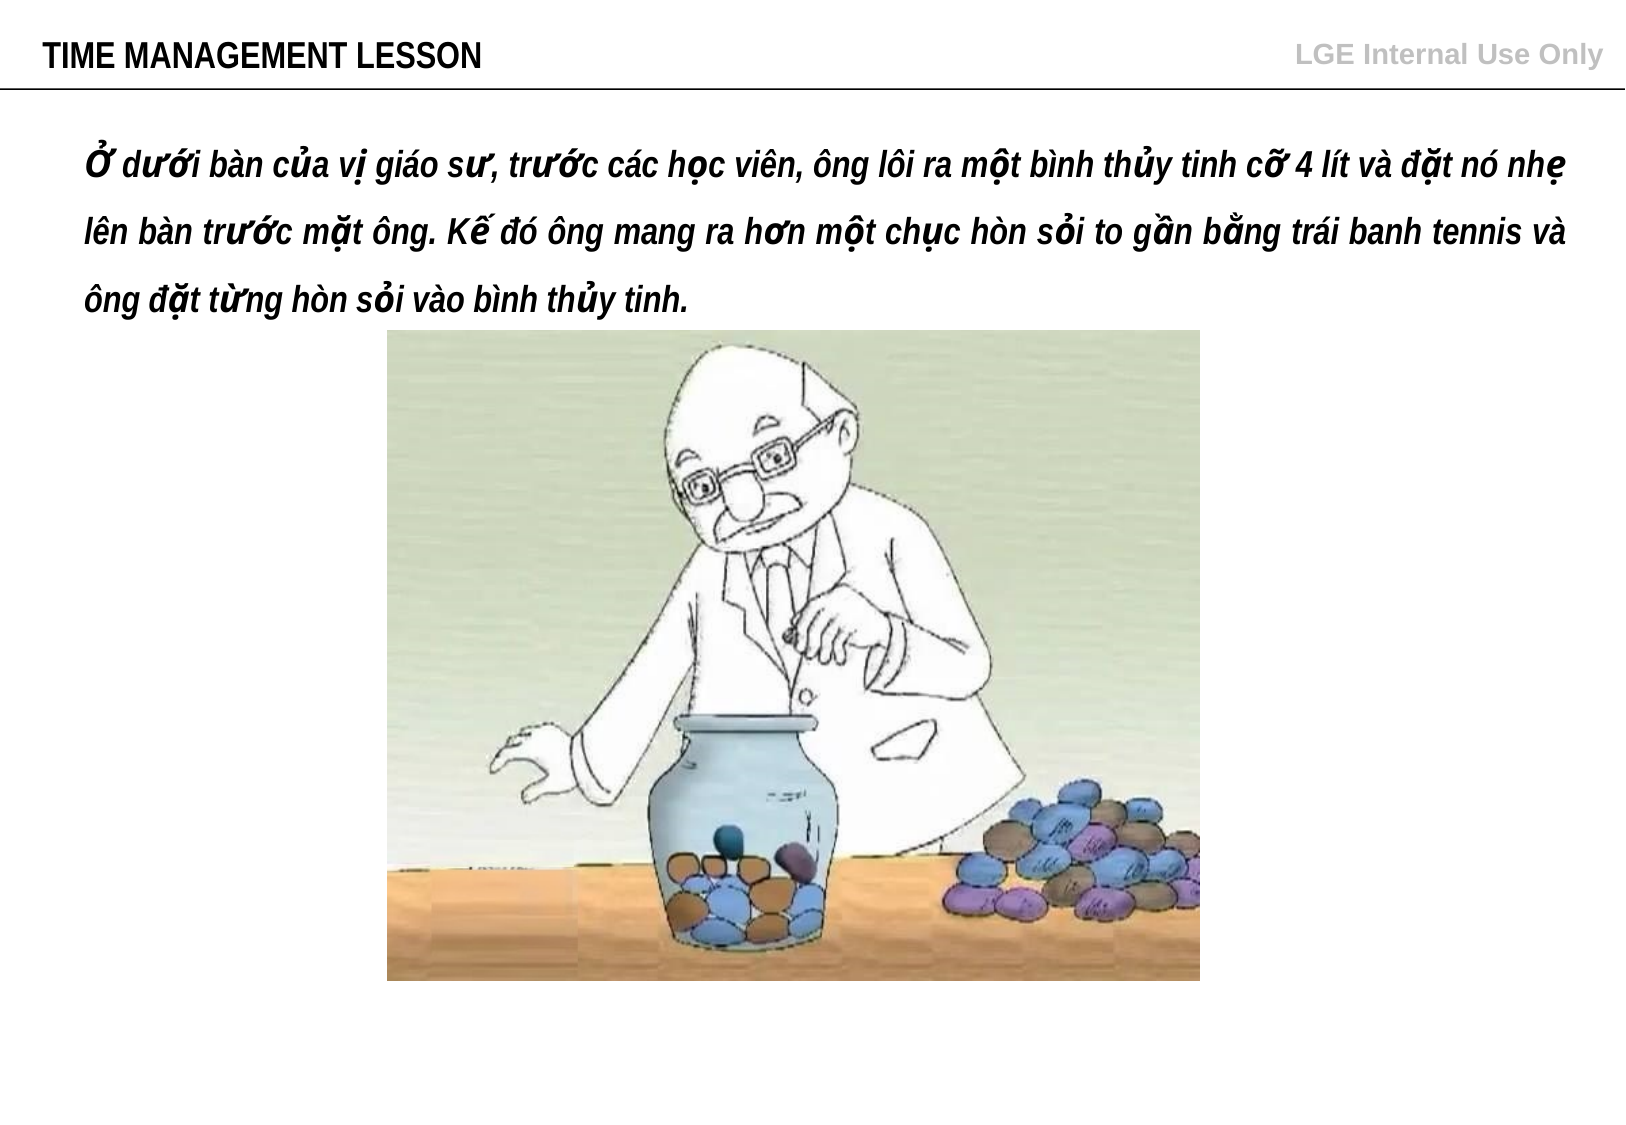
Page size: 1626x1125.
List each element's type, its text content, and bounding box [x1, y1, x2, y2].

text_box Ở dưới bàn của vị giáo sư, trước các học viên, ông lôi ra một bình thủy tinh cỡ 4 lít và đặt nó nhẹ lên bàn trước mặt ông. Kế đó ông mang ra hơn một chục hòn sỏi to gần bằng trái banh tennis và ông đặt từng hòn sỏi vào bình thủy tinh. [69, 109, 1582, 328]
text_box TIME MANAGEMENT LESSON [27, 23, 498, 84]
picture [387, 330, 1201, 982]
